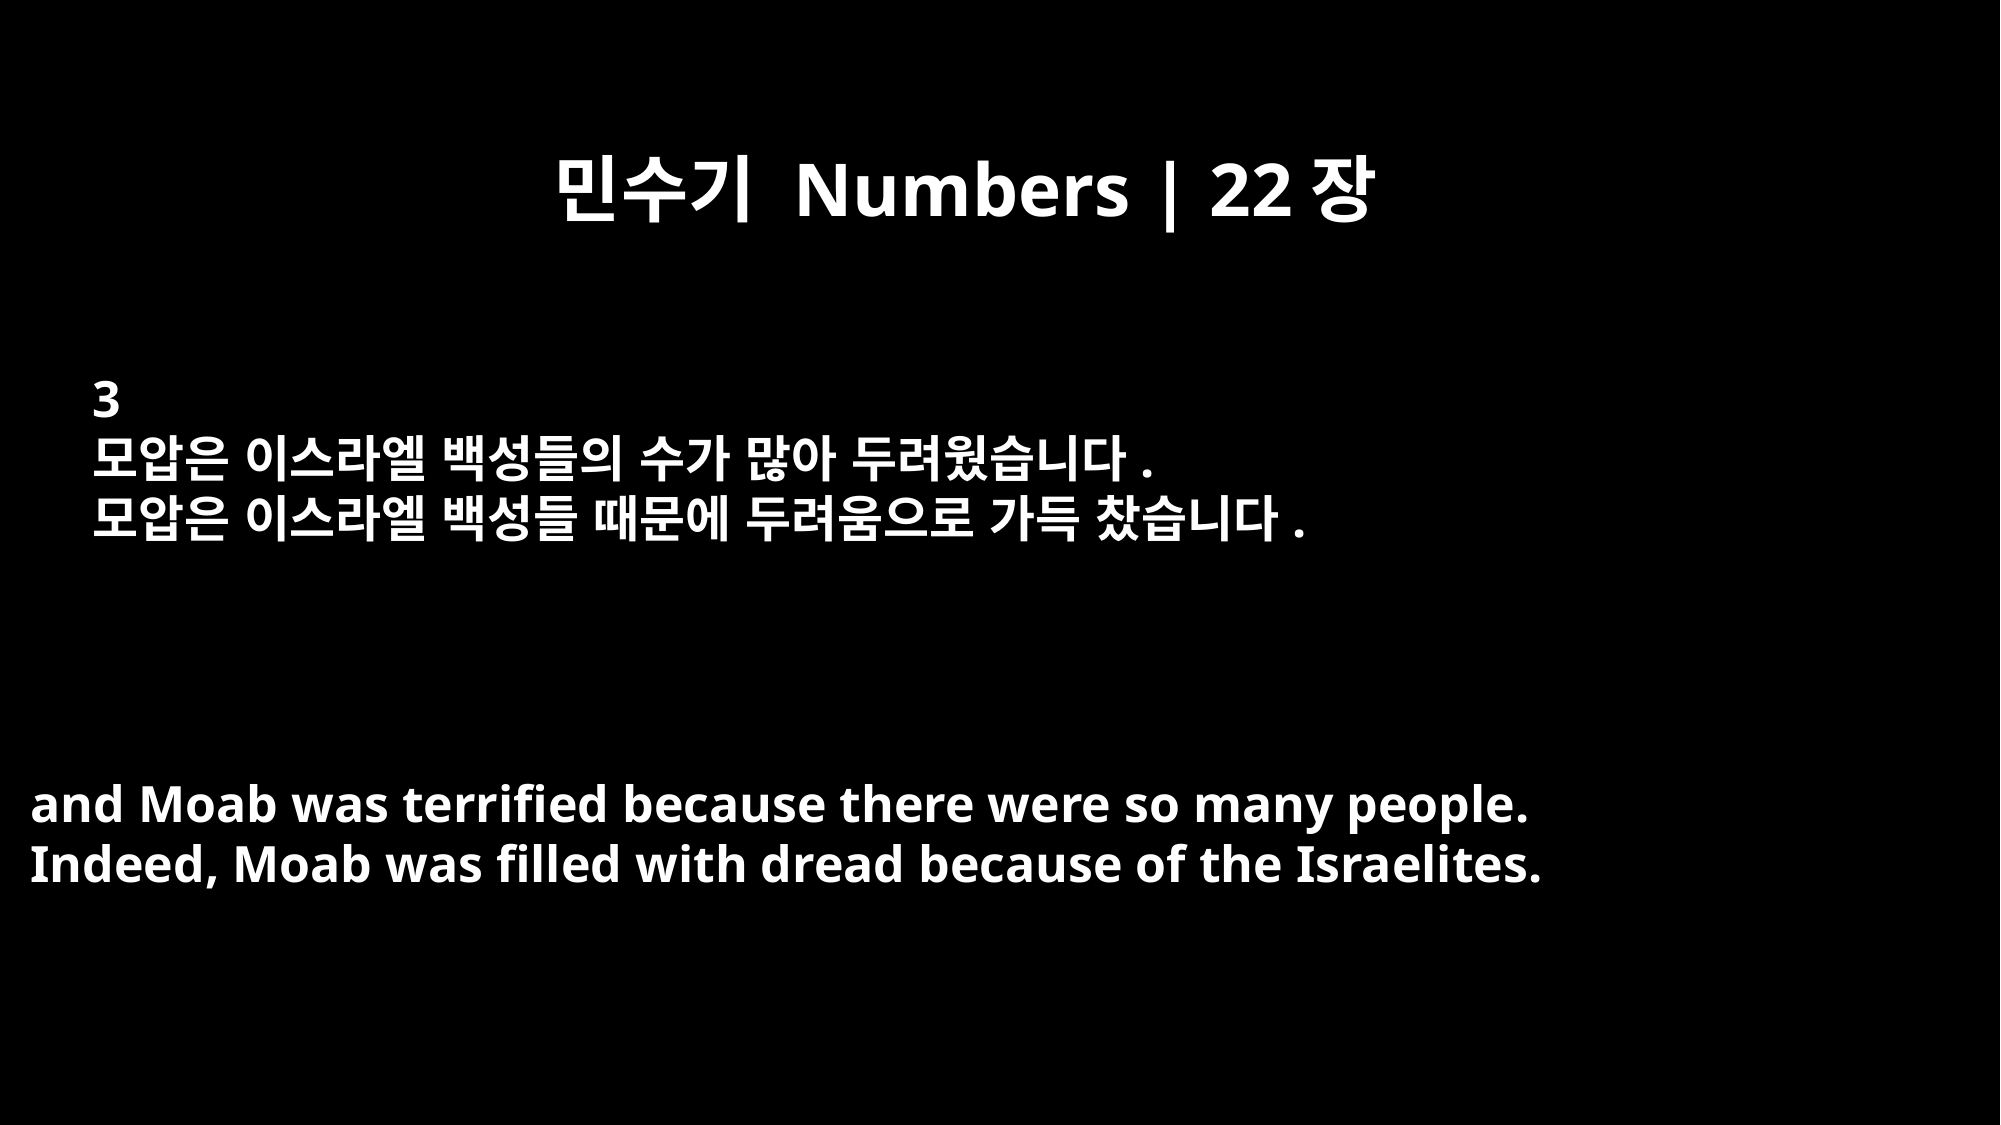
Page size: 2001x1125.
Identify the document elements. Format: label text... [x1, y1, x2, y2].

text_box 3 모압은 이스라엘 백성들의 수가 많아 두려웠습니다. 모압은 이스라엘 백성들 때문에 두려움으로 가득 찼습니다. [77, 359, 1322, 555]
text_box and Moab was terrified because there were so many people. Indeed, Moab was filled with dread because of the Israelites. [15, 764, 1558, 900]
text_box 민수기 Numbers | 22장 [538, 136, 1393, 239]
